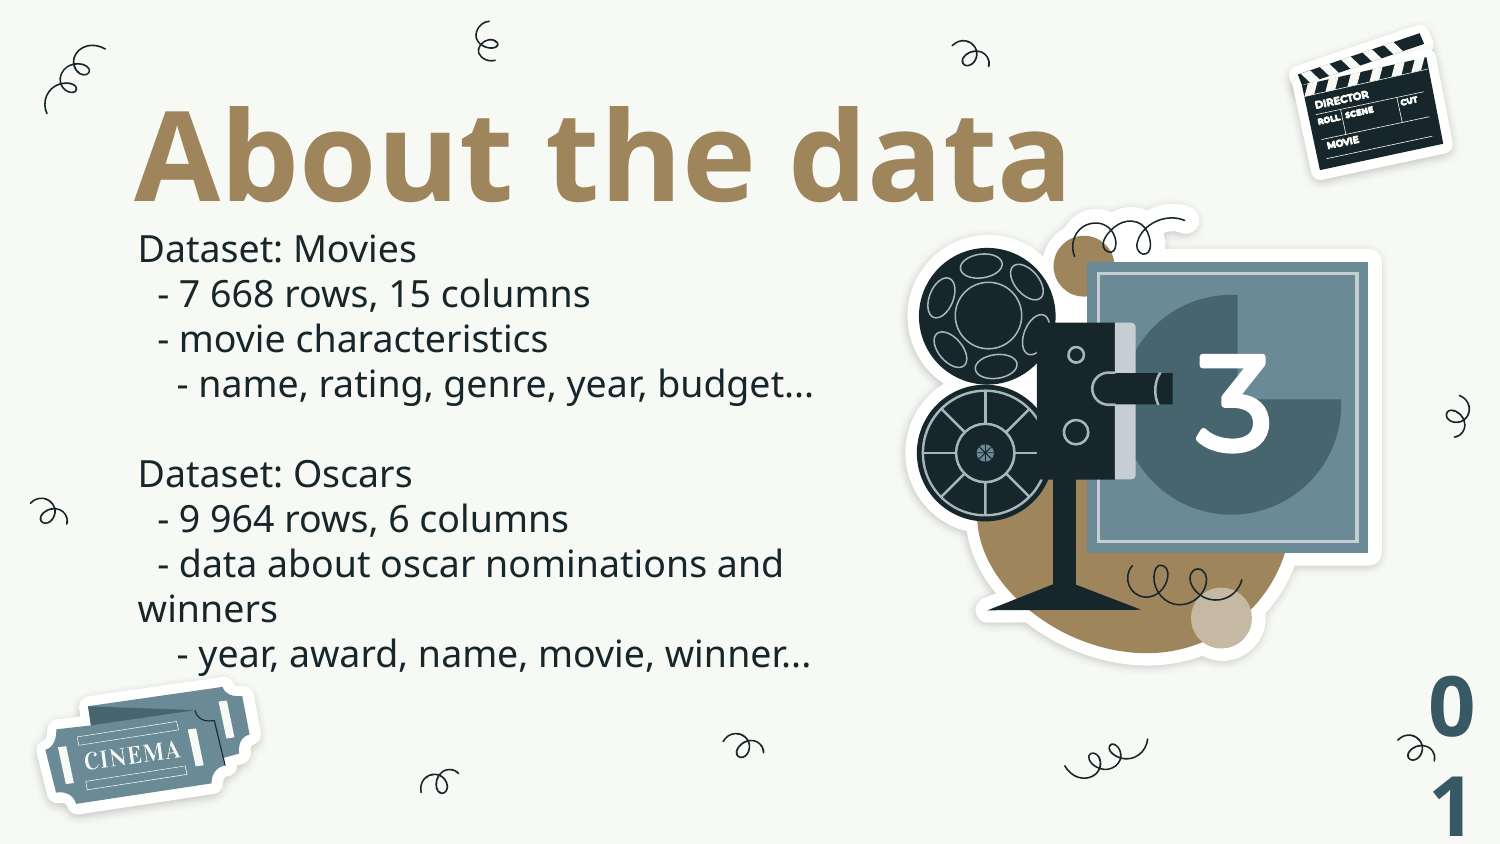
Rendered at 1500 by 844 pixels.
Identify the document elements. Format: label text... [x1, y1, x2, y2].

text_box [895, 203, 1383, 666]
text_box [41, 682, 256, 809]
title About the data [119, 38, 1384, 204]
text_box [1294, 30, 1447, 174]
text_box 01 [1395, 760, 1500, 844]
list Dataset: Movies - 7 668 rows, 15 columns - movie characteristics - name, rating, genre, year, budget... Dataset: Oscars - 9 964 rows, 6 columns - data about oscar nominations and winners - year, award, name, movie, winner... [122, 210, 929, 683]
